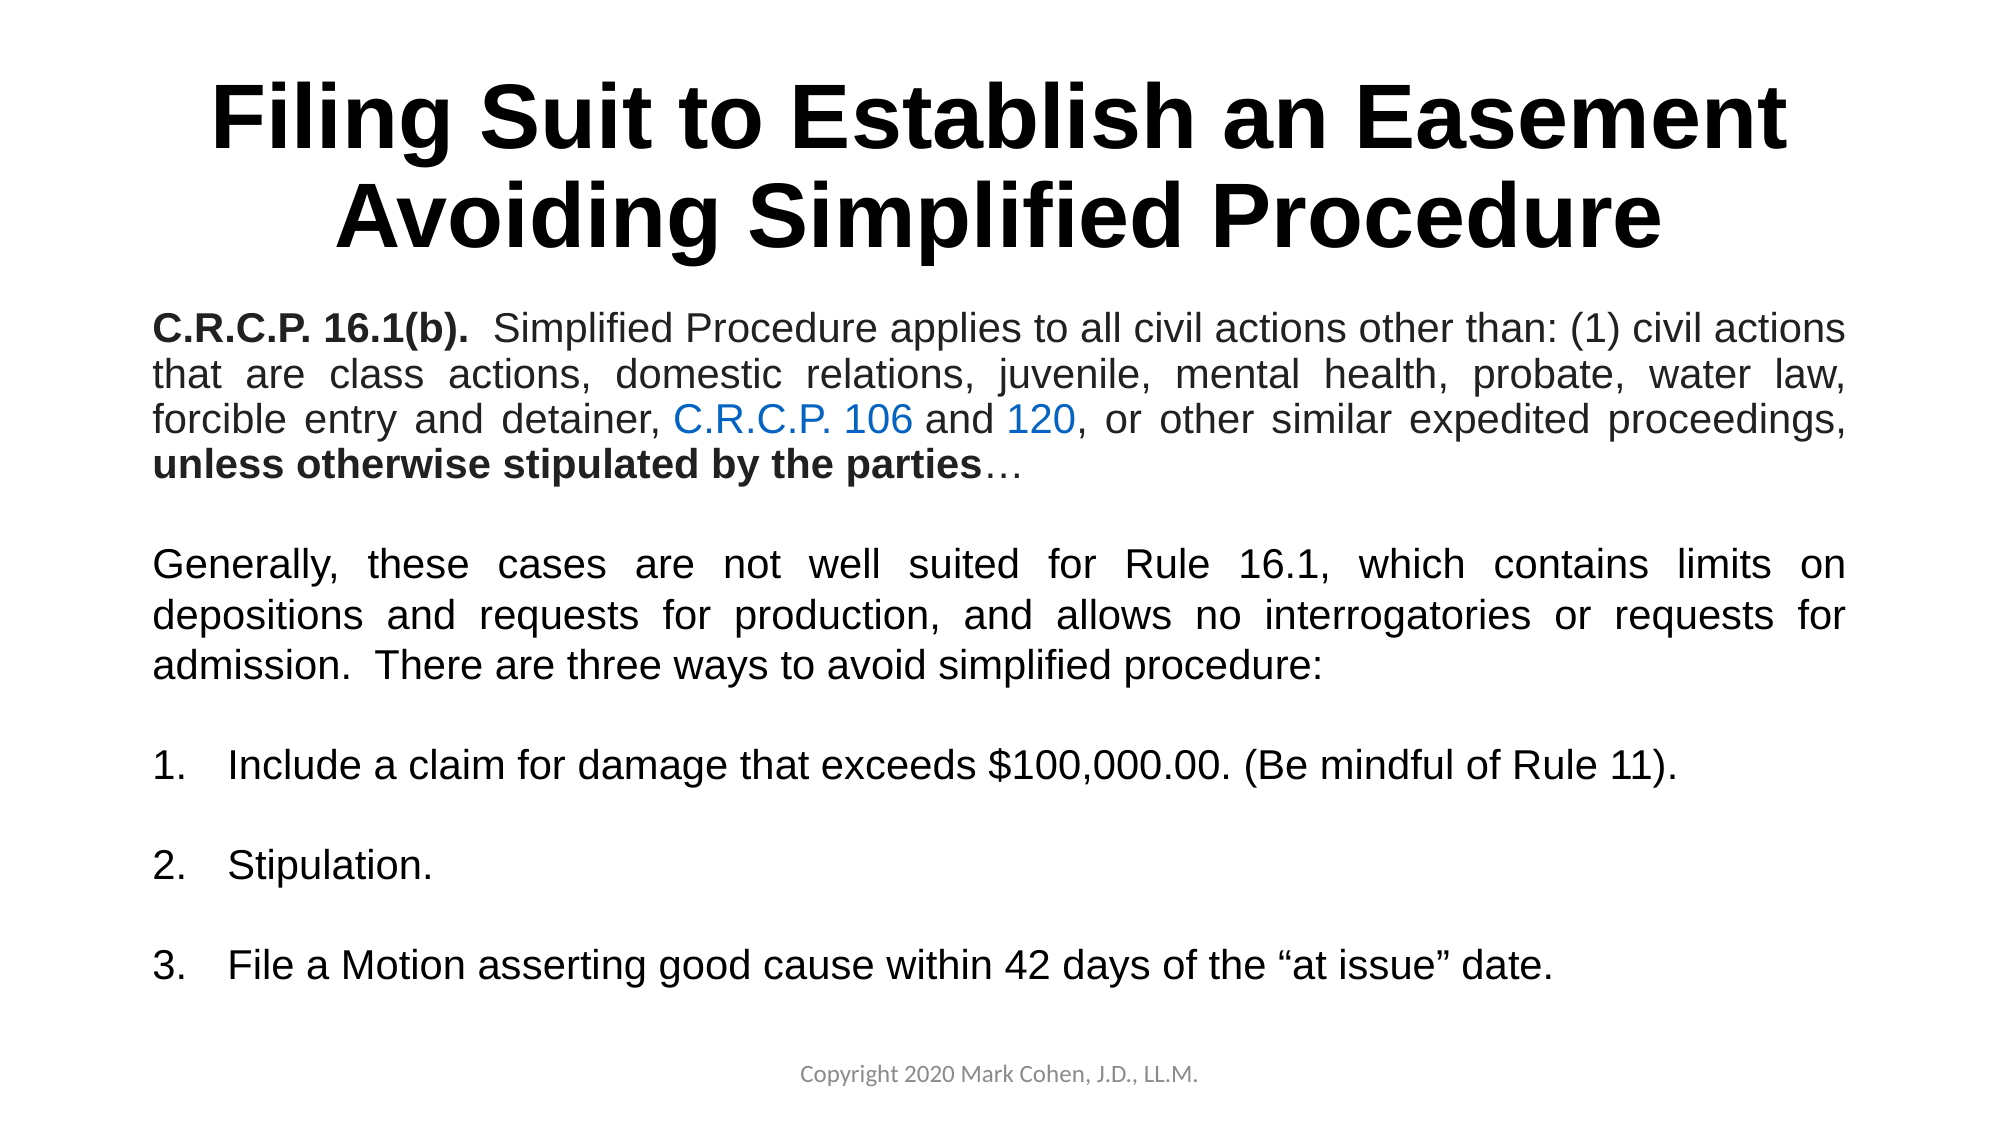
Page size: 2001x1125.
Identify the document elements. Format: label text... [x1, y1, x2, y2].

title Filing Suit to Establish an Easement Avoiding Simplified Procedure [137, 59, 1863, 278]
footer Copyright 2020 Mark Cohen, J.D., LL.M. [662, 1042, 1338, 1103]
list C.R.C.P. 16.1(b). Simplified Procedure applies to all civil actions other than: (1) civil actions that are class actions, domestic relations, juvenile, mental health, probate, water law, forcible entry and detainer, C.R.C.P. 106 and 120, or other similar expedited proceedings, unless otherwise stipulated by the parties… Generally, these cases are not well suited for Rule 16.1, which contains limits on depositions and requests for production, and allows no interrogatories or requests for admission. There are three ways to avoid simplified procedure: Include a claim for damage that exceeds $100,000.00. (Be mindful of Rule 11). Stipulation. File a Motion asserting good cause within 42 days of the “at issue” date. [137, 299, 1863, 1014]
